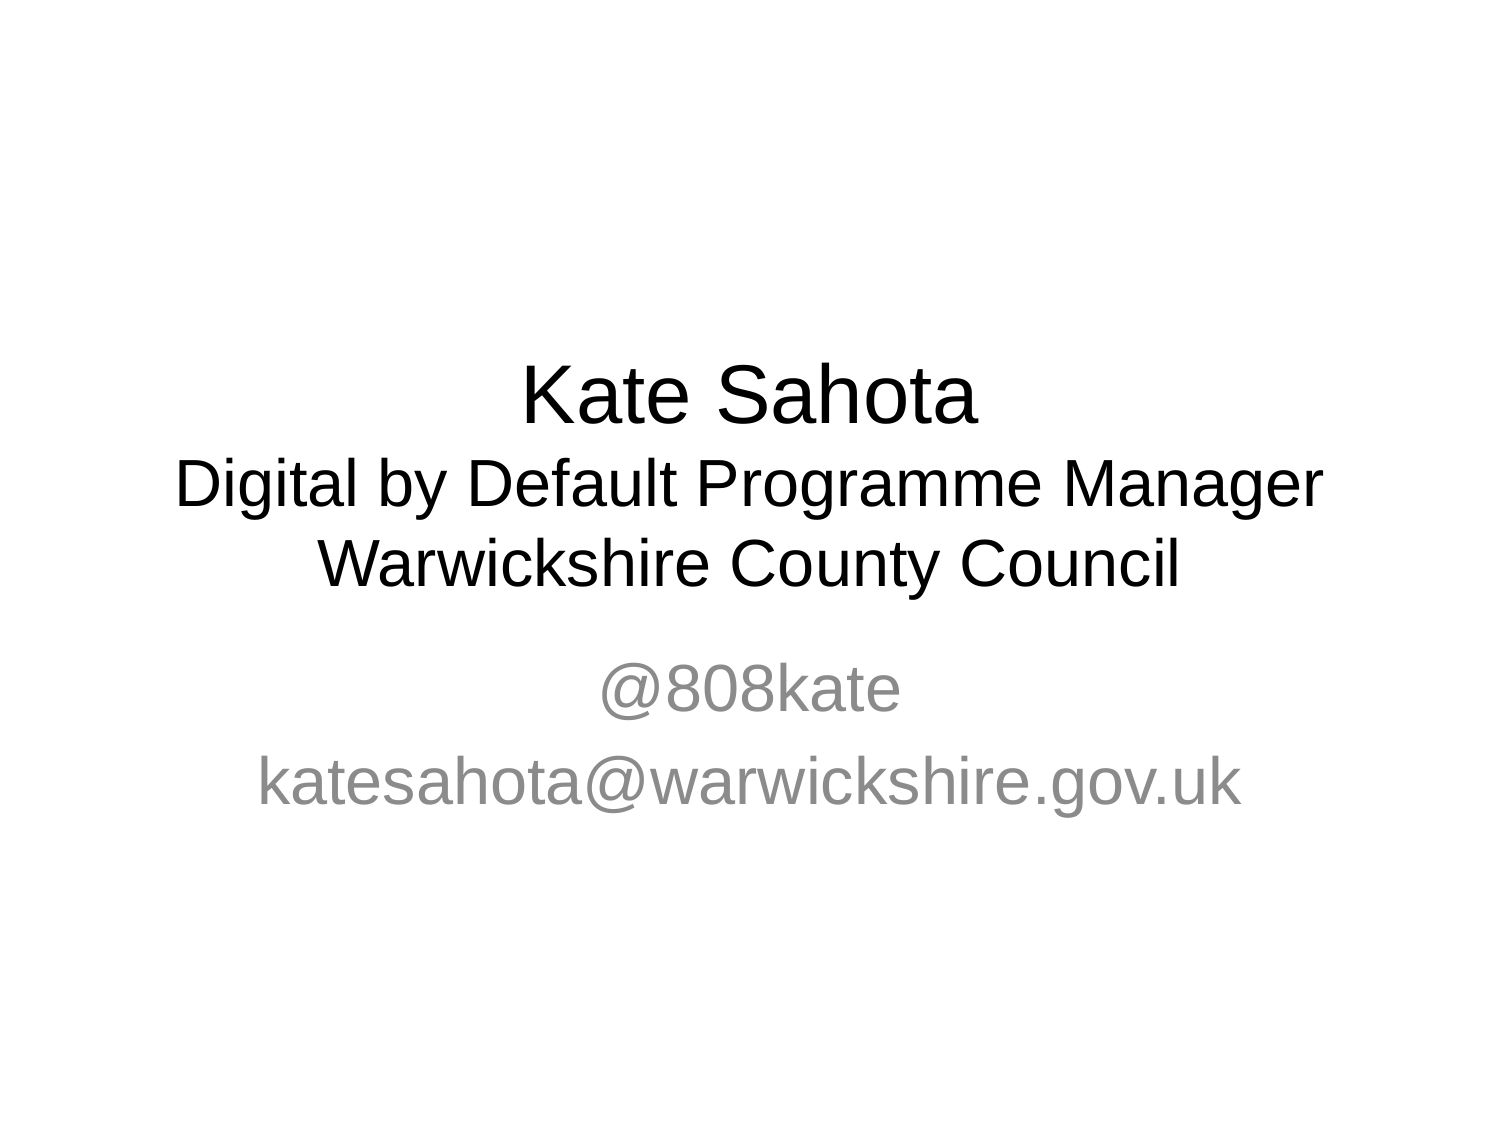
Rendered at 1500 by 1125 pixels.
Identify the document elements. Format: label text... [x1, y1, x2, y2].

subtitle @808kate katesahota@warwickshire.gov.uk [225, 637, 1275, 925]
title Kate Sahota Digital by Default Programme Manager Warwickshire County Council [112, 349, 1388, 591]
